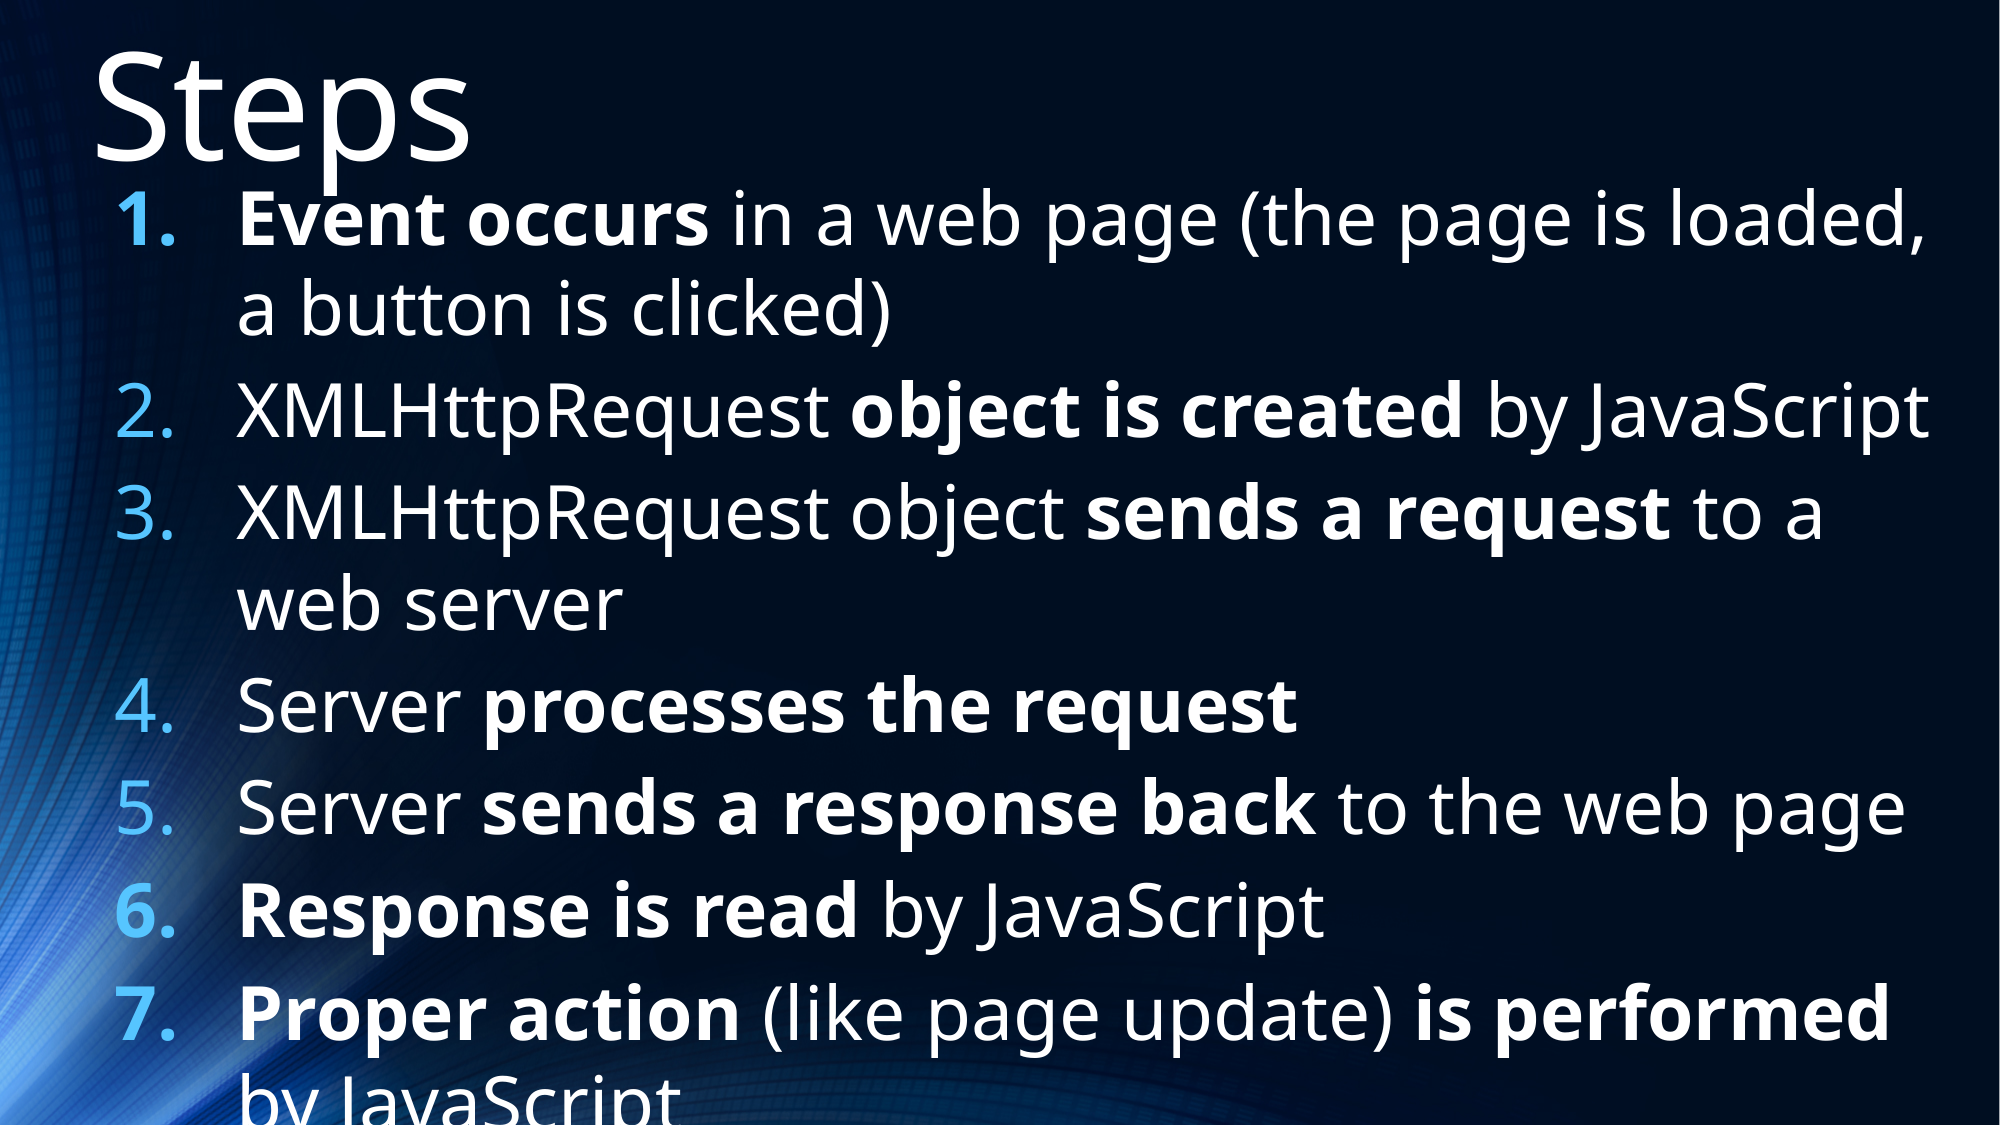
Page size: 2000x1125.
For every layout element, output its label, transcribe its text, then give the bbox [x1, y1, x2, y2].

picture [0, 263, 2000, 1125]
list Steps [0, 2, 2000, 263]
text_box Event occurs in a web page (the page is loaded, a button is clicked) XMLHttpRequest object is created by JavaScript XMLHttpRequest object sends a request to a web server Server processes the request Server sends a response back to the web page Response is read by JavaScript Proper action (like page update) is performed by JavaScript [99, 162, 2000, 1123]
